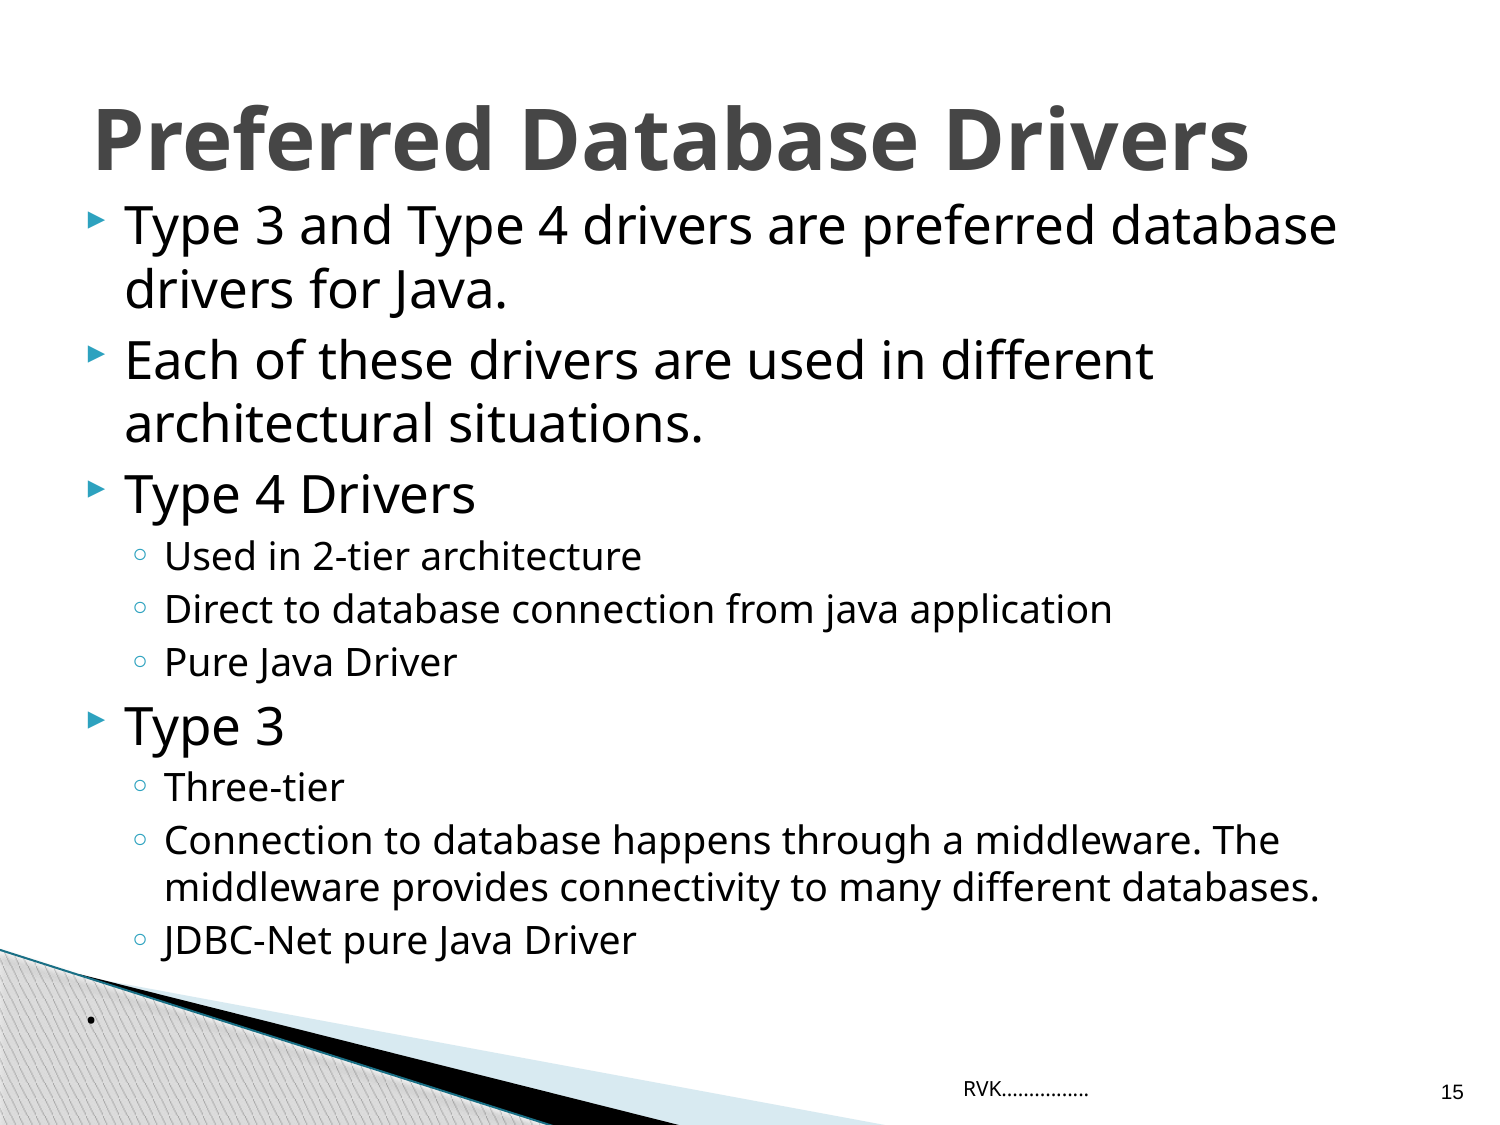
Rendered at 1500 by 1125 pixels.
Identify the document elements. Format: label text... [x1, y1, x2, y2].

list Type 3 and Type 4 drivers are preferred database drivers for Java. Each of these drivers are used in different architectural situations. Type 4 Drivers Used in 2-tier architecture Direct to database connection from java application Pure Java Driver Type 3 Three-tier Connection to database happens through a middleware. The middleware provides connectivity to many different databases. JDBC-Net pure Java Driver . [53, 184, 1475, 1050]
title Preferred Database Drivers [76, 42, 1427, 231]
footer RVK................ [718, 1051, 1105, 1112]
slide_number 15 [1418, 1051, 1479, 1112]
